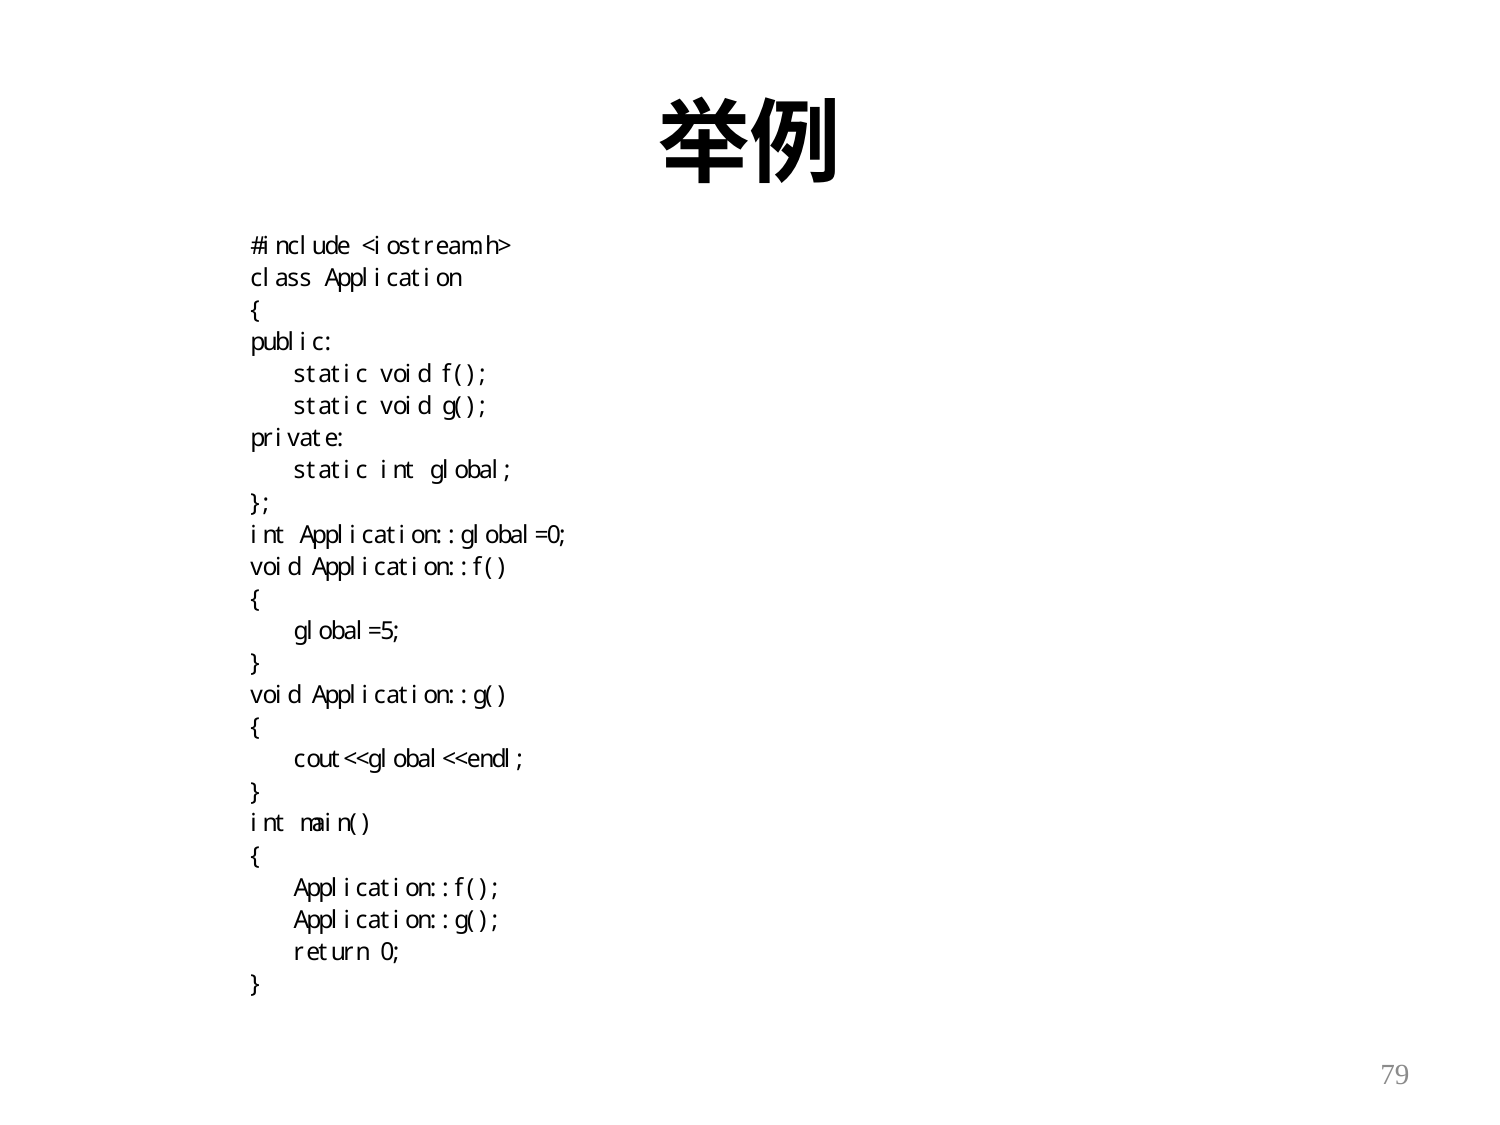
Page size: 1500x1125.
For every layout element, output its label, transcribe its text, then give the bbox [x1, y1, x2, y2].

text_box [250, 229, 1142, 1052]
slide_number 79 [1074, 1042, 1425, 1103]
title 举例 [75, 45, 1425, 233]
